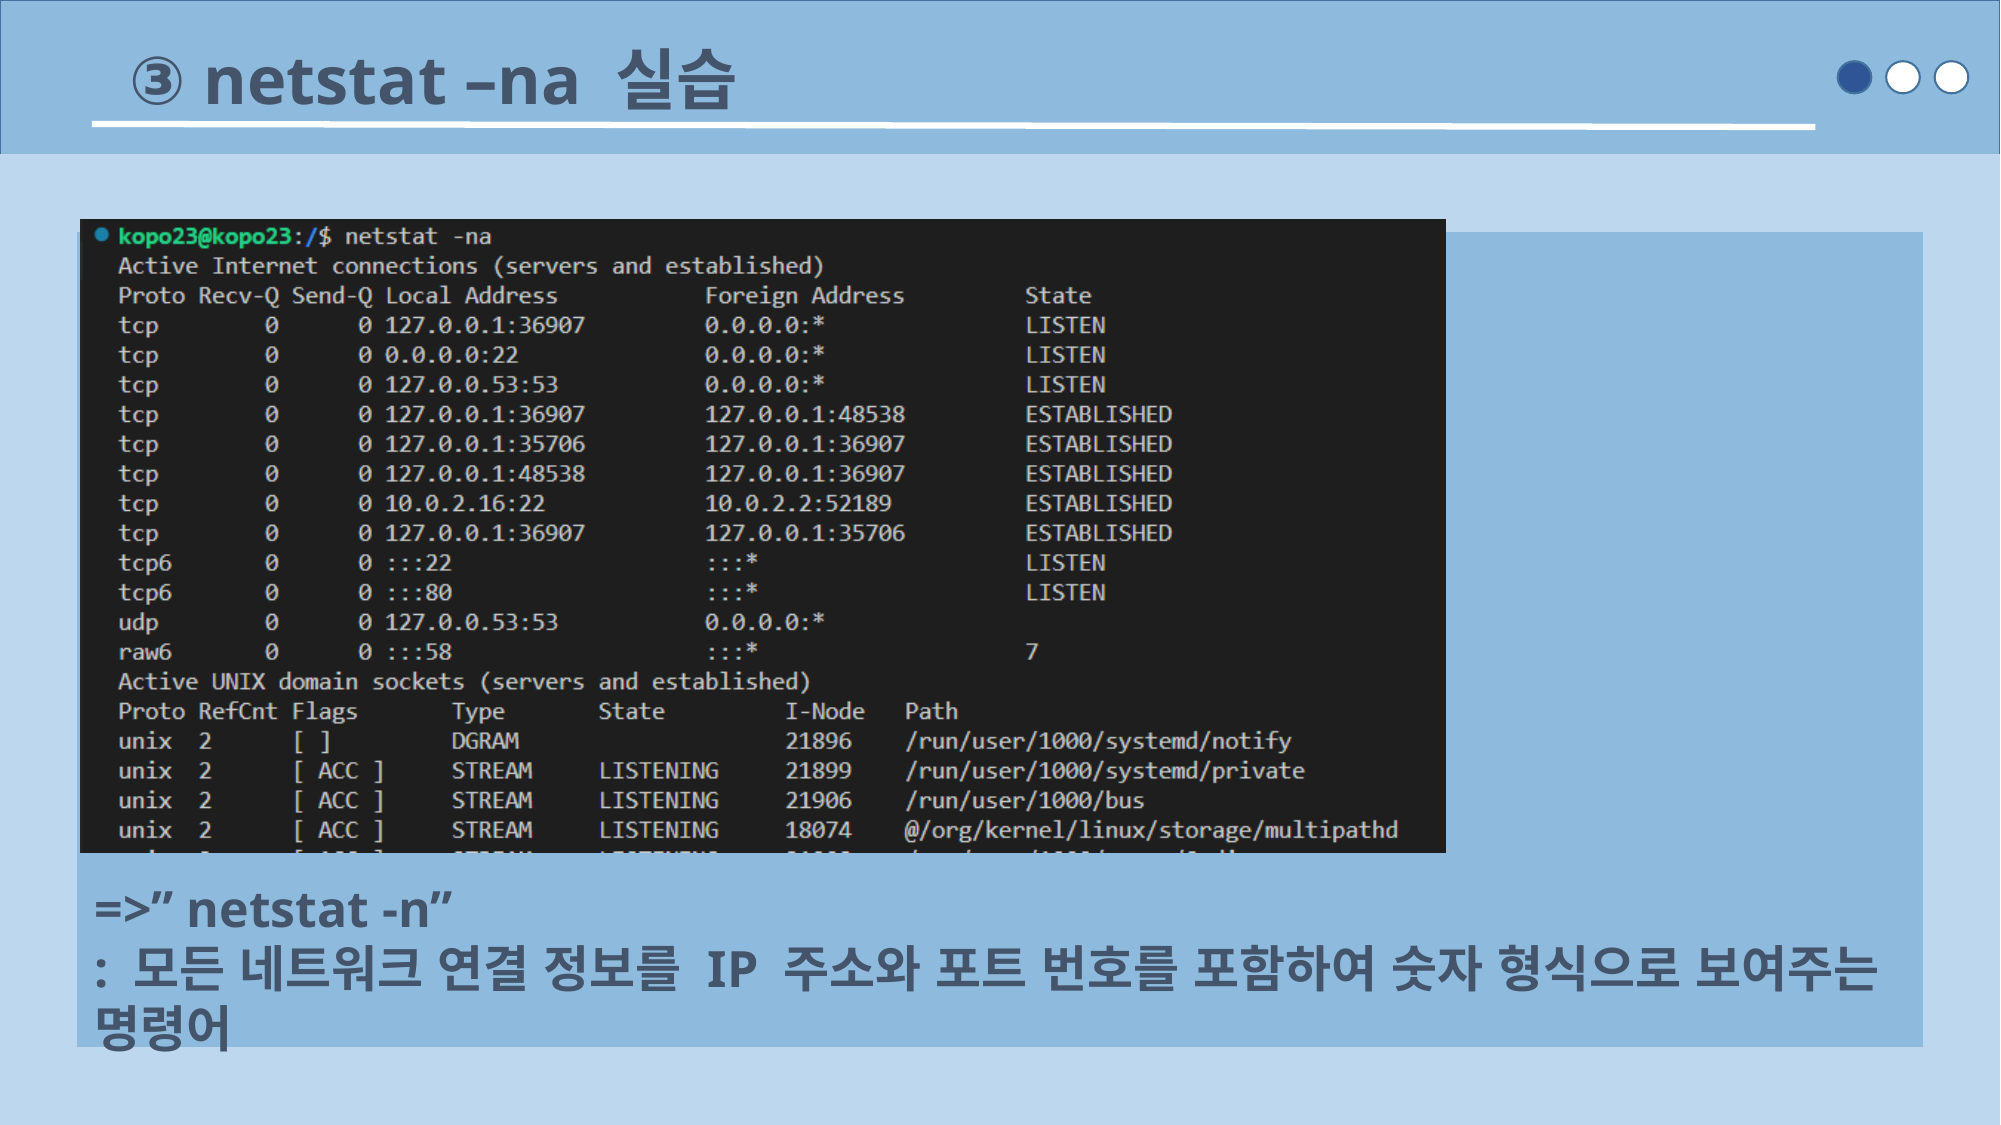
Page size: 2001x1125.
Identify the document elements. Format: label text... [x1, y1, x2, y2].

text_box [0, 0, 2000, 154]
text_box ③ netstat –na 실습 [114, 30, 1529, 123]
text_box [1837, 61, 1969, 94]
text_box [0, 154, 2000, 1125]
picture [80, 219, 1446, 853]
text_box =>” netstat -n” : 모든 네트워크 연결 정보를 IP 주소와 포트 번호를 포함하여 숫자 형식으로 보여주는 명령어 [80, 870, 1926, 1066]
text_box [91, 123, 1816, 127]
text_box [77, 232, 1923, 1047]
